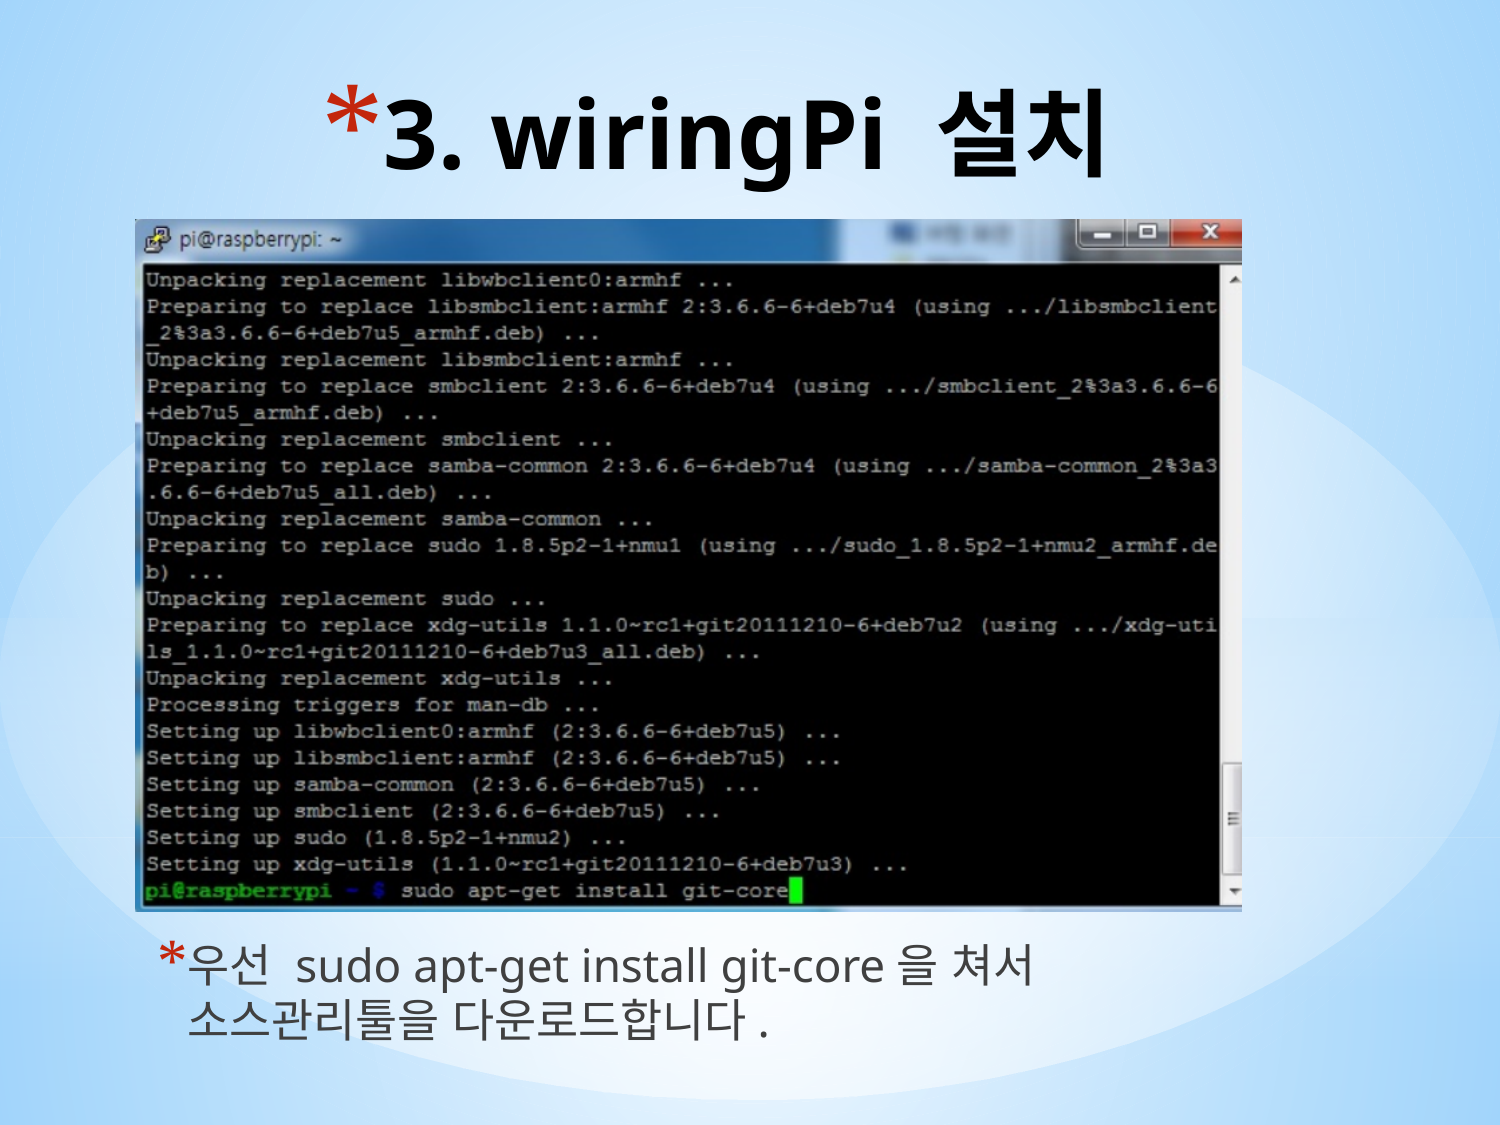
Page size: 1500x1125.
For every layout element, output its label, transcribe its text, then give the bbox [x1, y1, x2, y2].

title 3. wiringPi 설치 [183, 66, 1252, 254]
picture [134, 219, 1242, 912]
list 우선 sudo apt-get install git-core을 쳐서 소스관리툴을 다운로드합니다. [135, 928, 1233, 1083]
